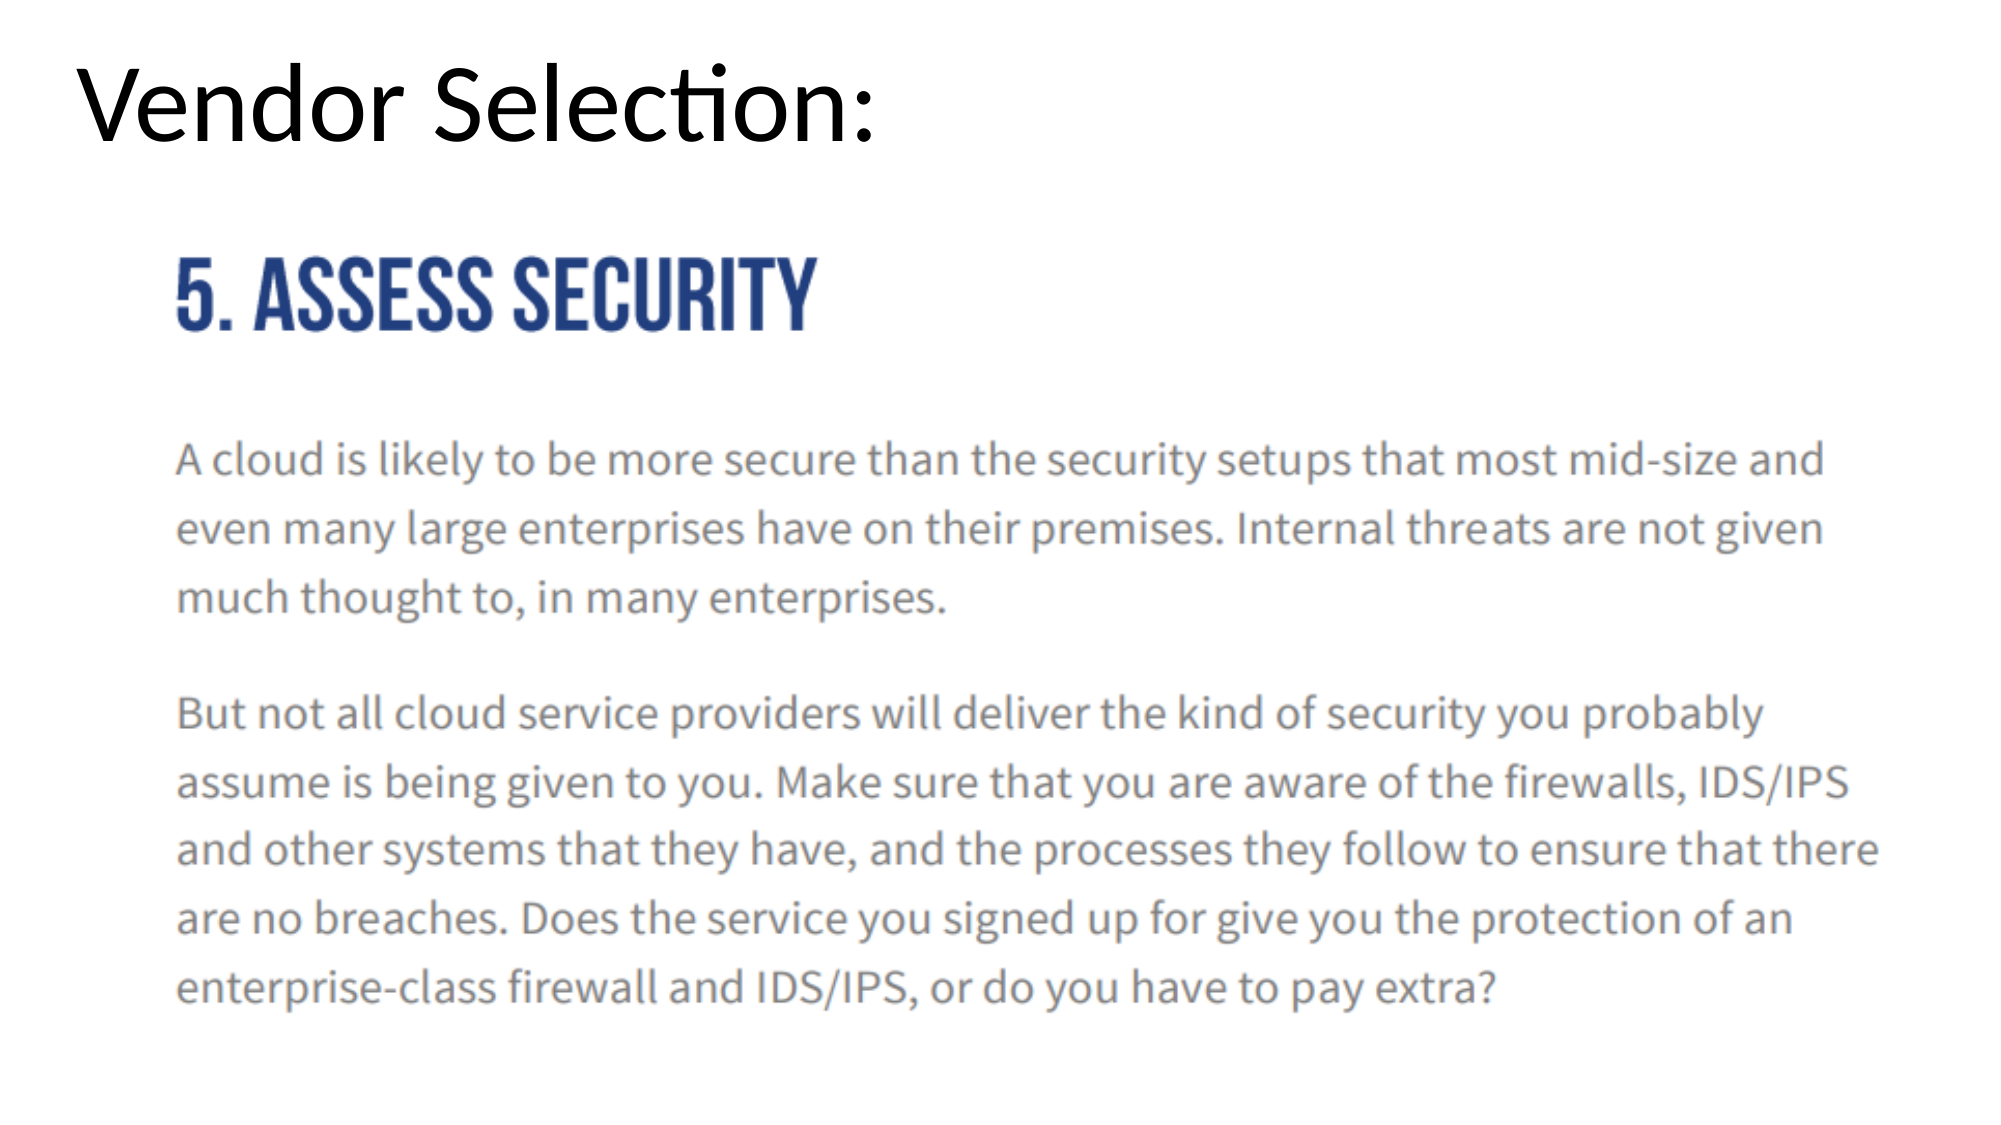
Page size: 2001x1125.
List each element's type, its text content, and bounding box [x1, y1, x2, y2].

picture [158, 196, 1910, 1060]
text_box Vendor Selection: [61, 21, 896, 172]
